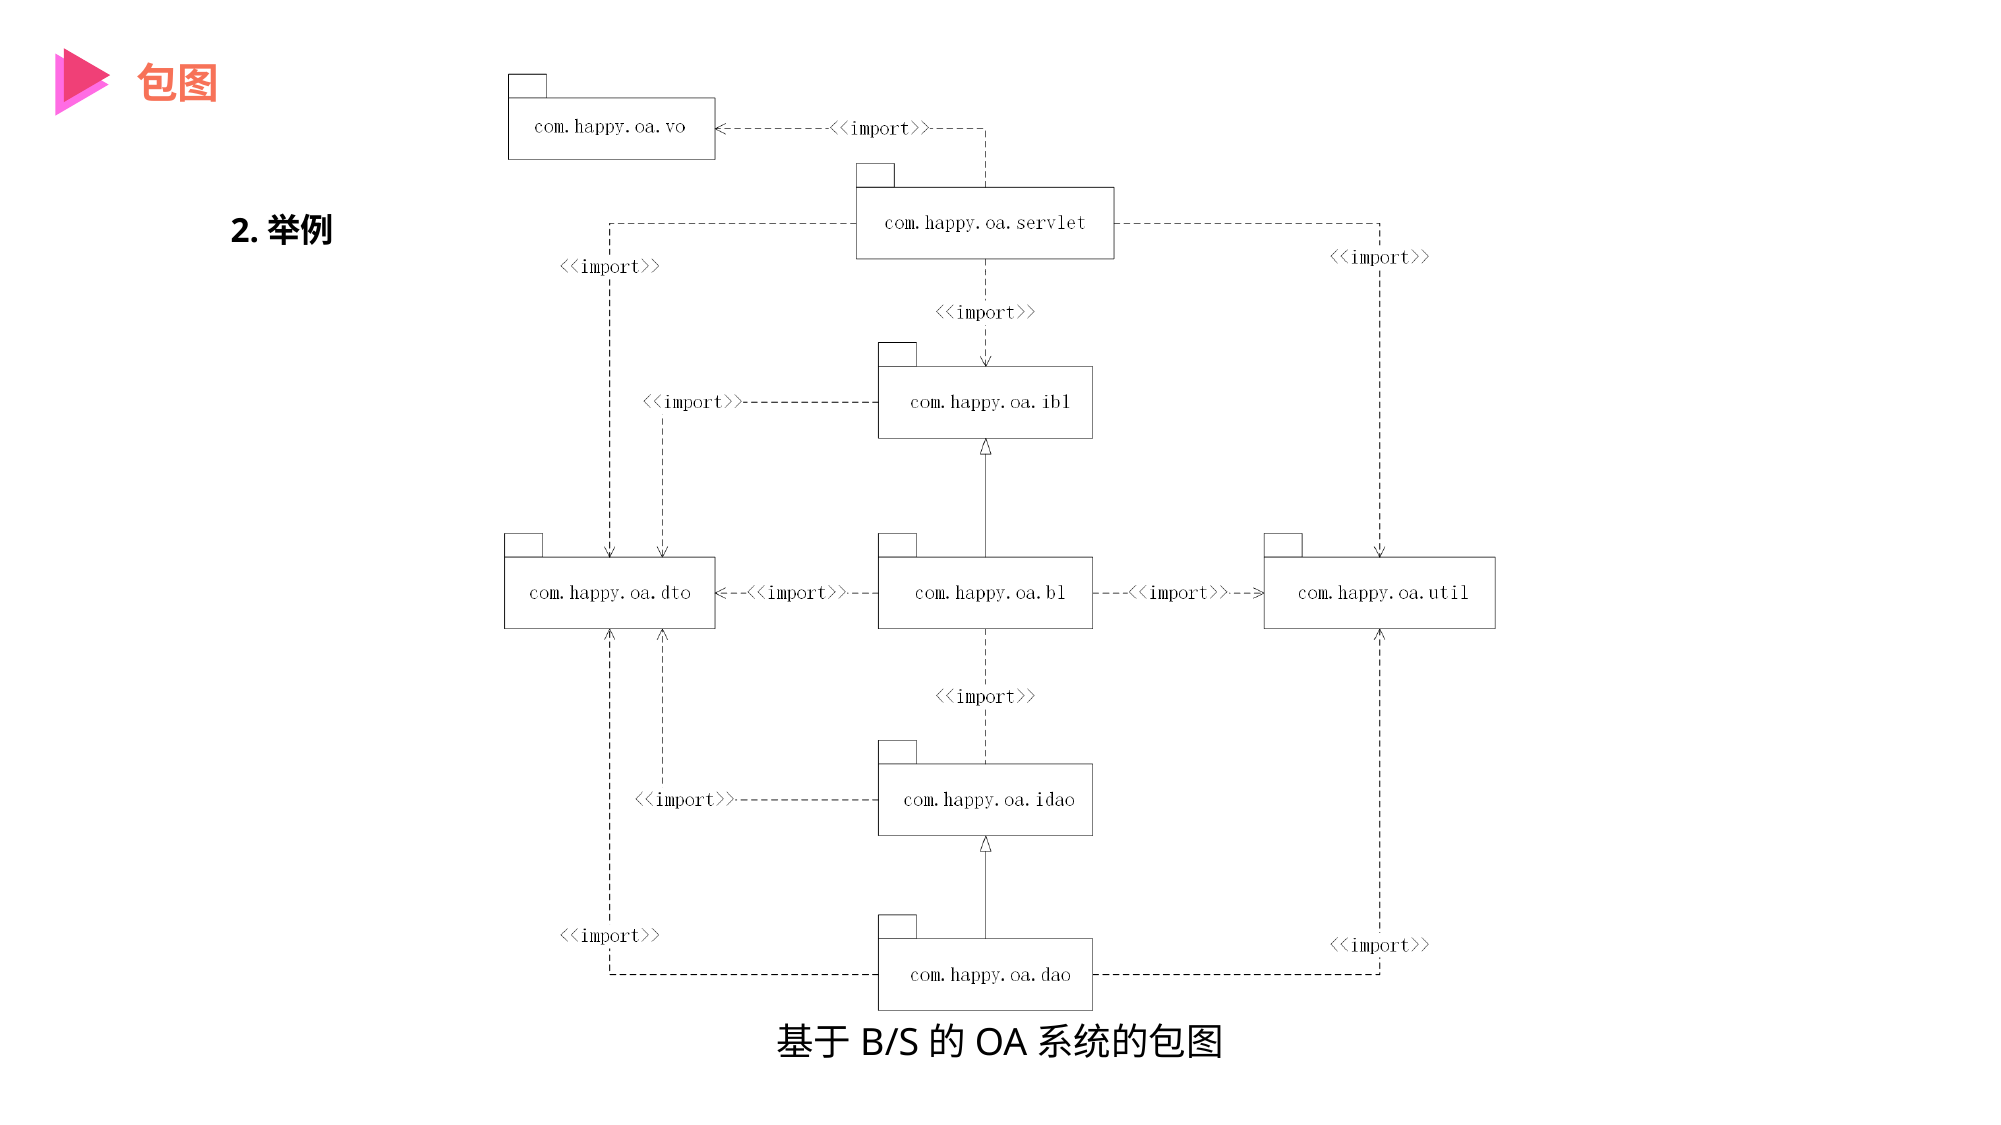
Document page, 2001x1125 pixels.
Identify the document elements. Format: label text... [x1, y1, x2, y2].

text_box 基于B/S的OA系统的包图 [761, 1011, 1239, 1071]
picture [503, 73, 1497, 1011]
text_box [55, 48, 111, 116]
text_box 包图 [121, 48, 455, 114]
text_box 2.举例 [215, 193, 349, 257]
